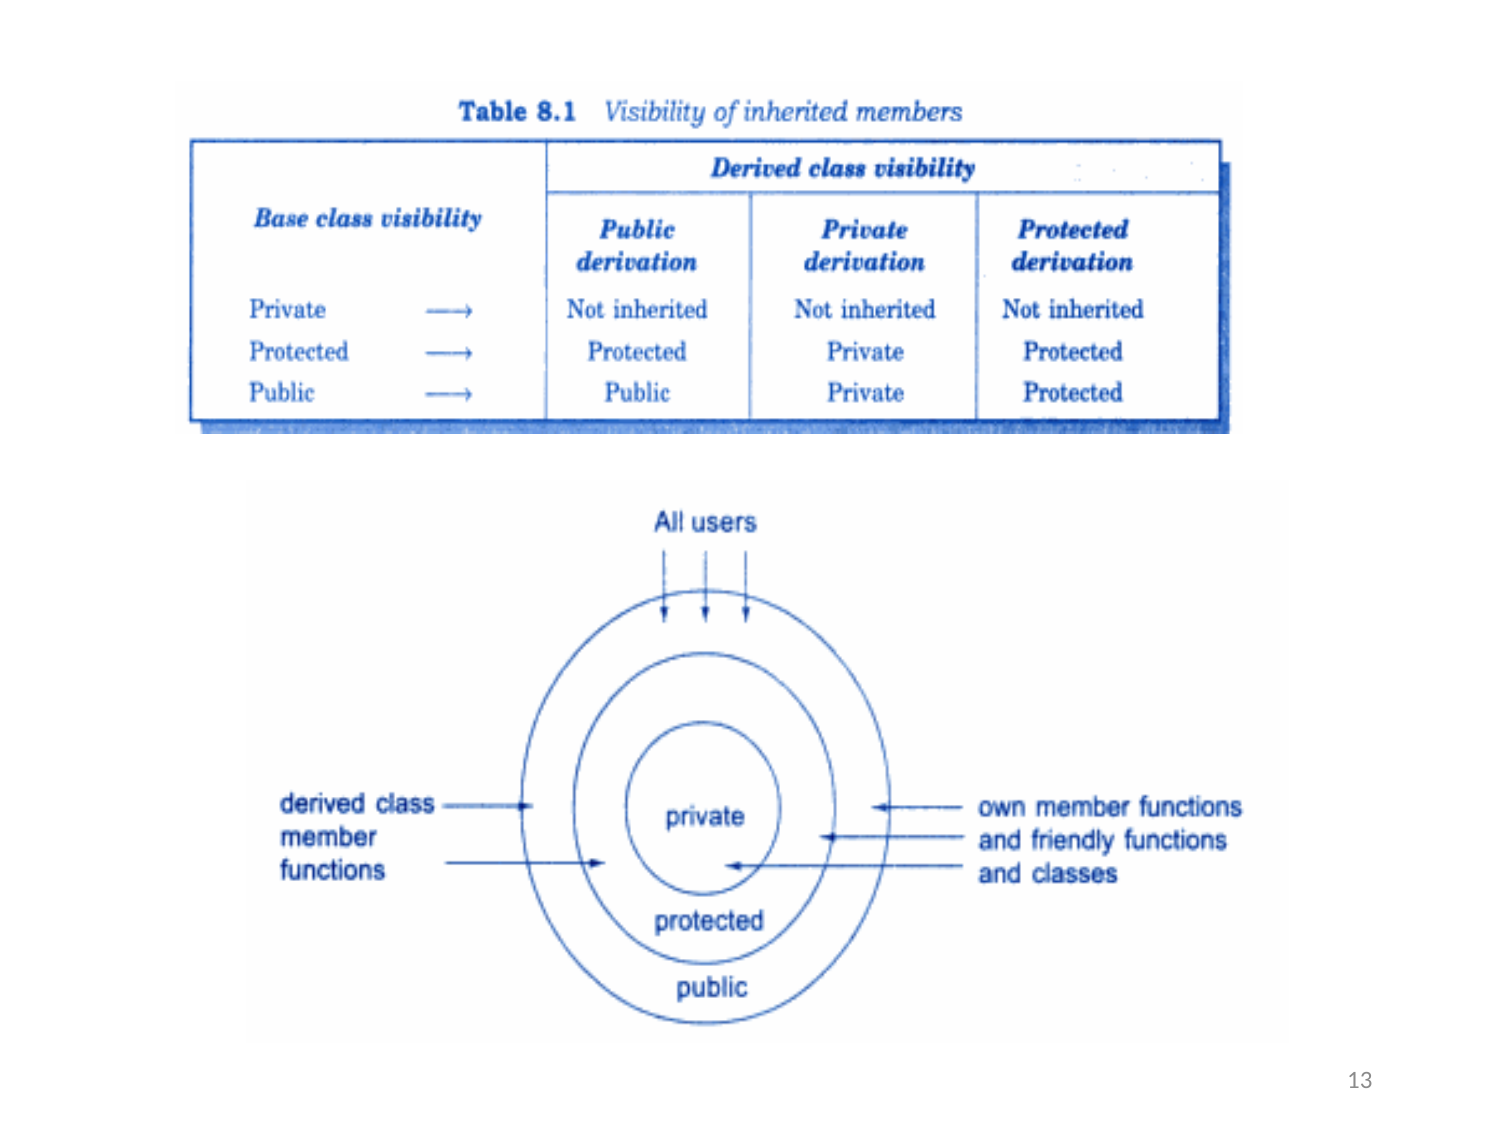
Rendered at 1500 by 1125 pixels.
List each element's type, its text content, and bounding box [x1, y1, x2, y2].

picture [245, 480, 1290, 1044]
picture [175, 81, 1243, 434]
slide_number 13 [1074, 1041, 1388, 1117]
